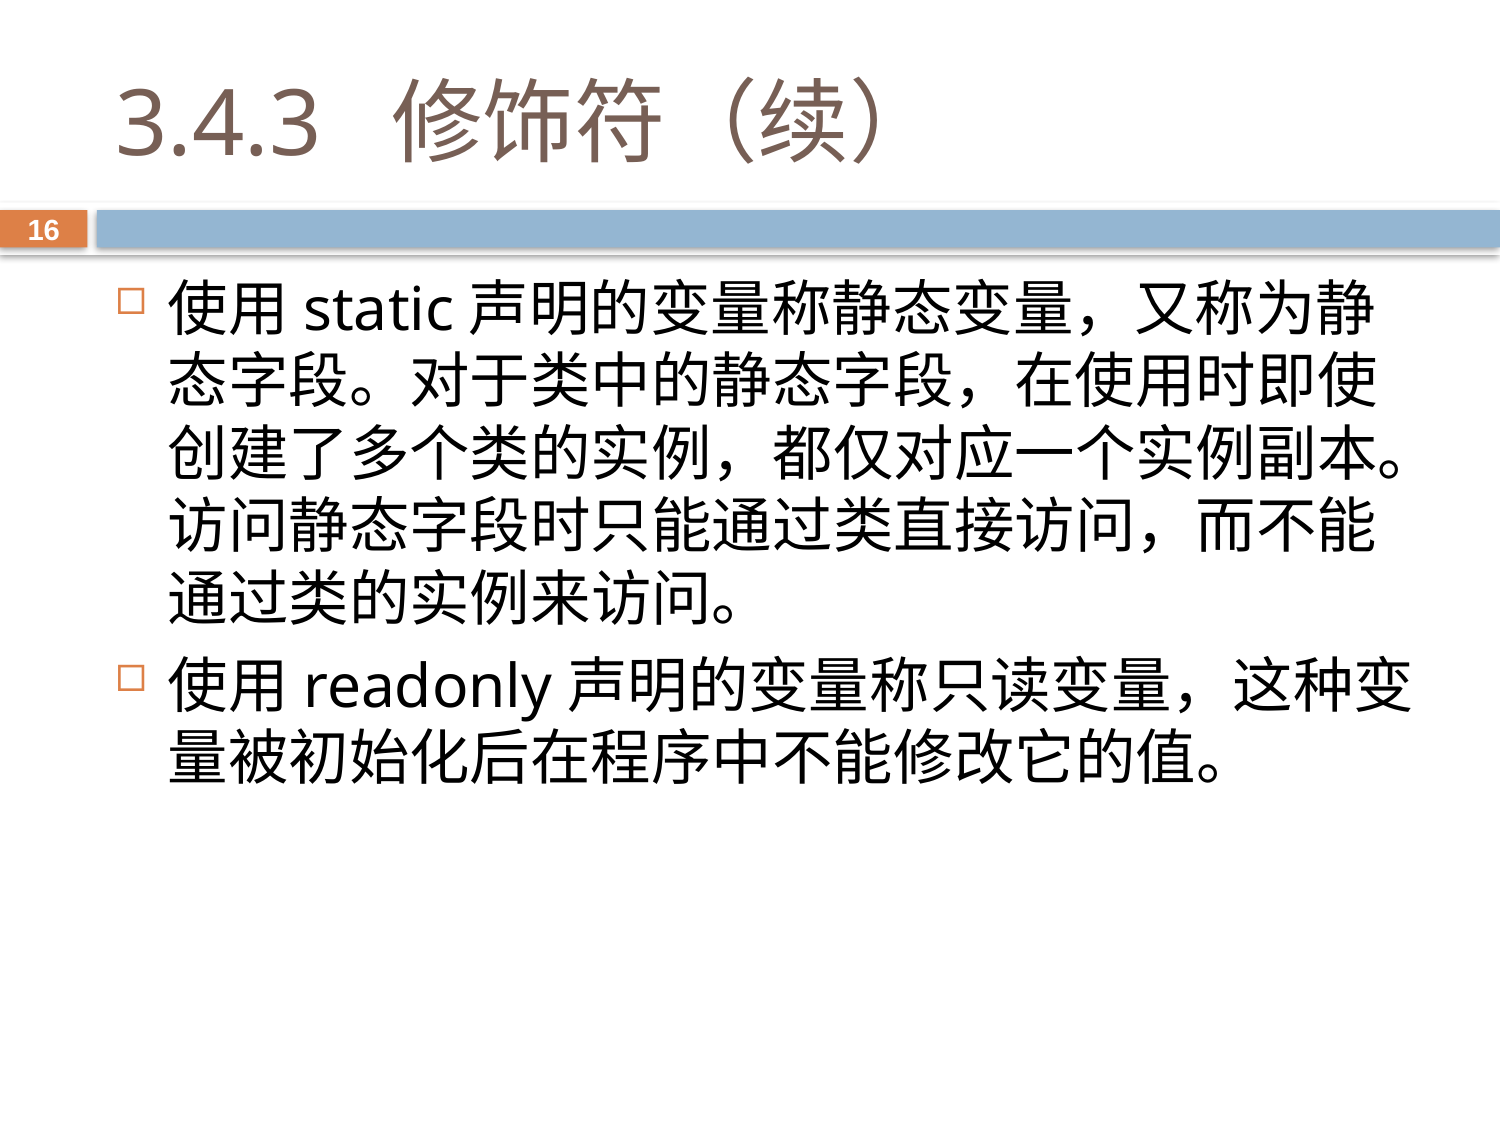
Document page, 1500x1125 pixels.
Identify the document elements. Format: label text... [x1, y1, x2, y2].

list 使用static声明的变量称静态变量，又称为静态字段。对于类中的静态字段，在使用时即使创建了多个类的实例，都仅对应一个实例副本。访问静态字段时只能通过类直接访问，而不能通过类的实例来访问。 使用readonly声明的变量称只读变量，这种变量被初始化后在程序中不能修改它的值。 [100, 262, 1438, 1000]
title 3.4.3 修饰符（续） [100, 37, 1438, 200]
slide_number 16 [0, 208, 88, 249]
